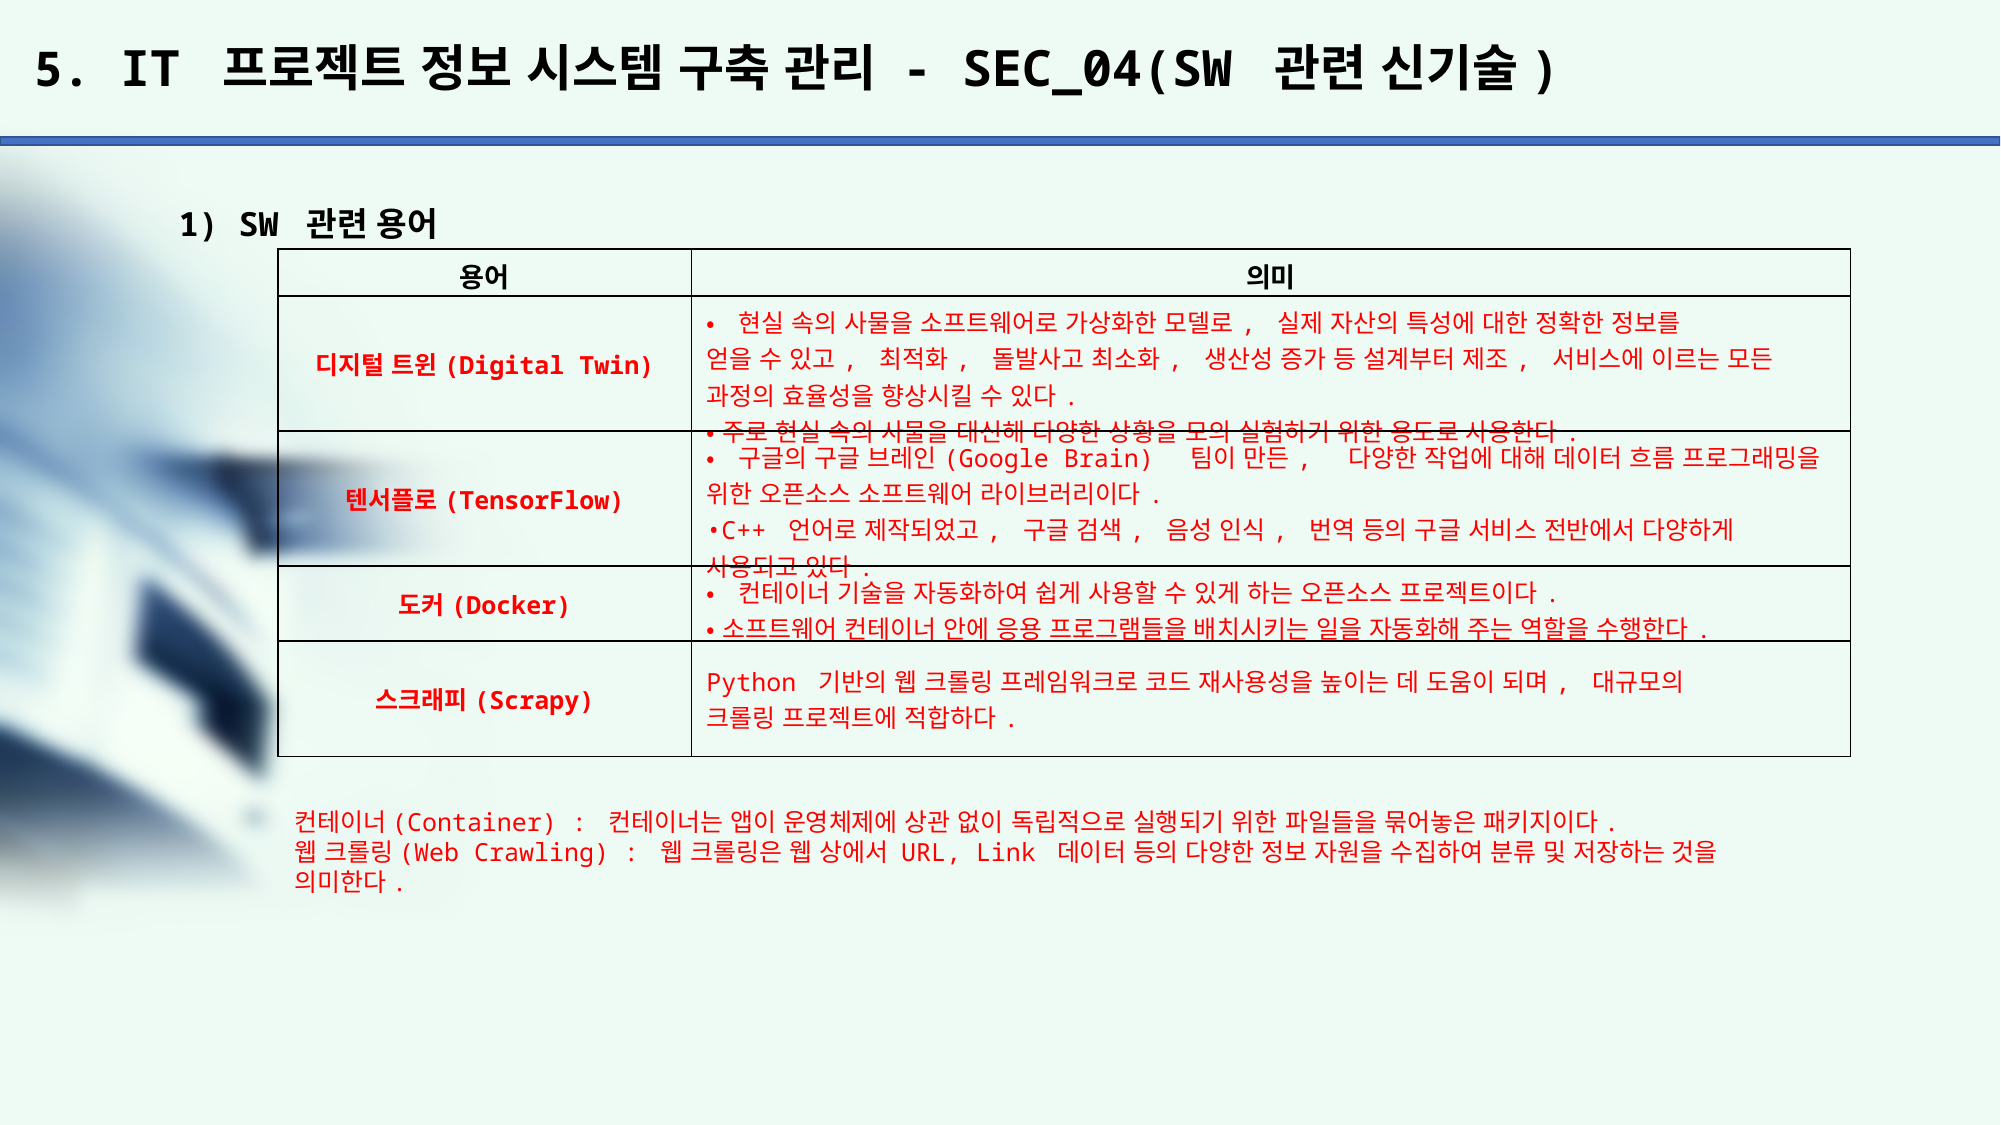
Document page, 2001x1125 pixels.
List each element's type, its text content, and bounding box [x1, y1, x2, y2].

table_header 의미 [692, 250, 1850, 295]
table_cell •컨테이너 기술을 자동화하여 쉽게 사용할 수 있게 하는 오픈소스 프로젝트이다. •소프트웨어 컨테이너 안에 응용 프로그램들을 배치시키는 일을 자동화해 주는 역할을 수행한다. [692, 567, 1850, 640]
picture [0, 0, 2000, 136]
table_header 용어 [279, 250, 691, 295]
table_cell 도커(Docker) [279, 567, 691, 640]
table_cell 스크래피(Scrapy) [279, 642, 691, 756]
table_cell Python 기반의 웹 크롤링 프레임워크로 코드 재사용성을 높이는 데 도움이 되며, 대규모의 크롤링 프로젝트에 적합하다. [692, 642, 1850, 756]
table_cell •현실 속의 사물을 소프트웨어로 가상화한 모델로, 실제 자산의 특성에 대한 정확한 정보를 얻을 수 있고, 최적화, 돌발사고 최소화, 생산성 증가 등 설계부터 제조, 서비스에 이르는 모든 과정의 효율성을 향상시킬 수 있다. •주로 현실 속의 사물을 대신해 다양한 상황을 모의 실험하기 위한 용도로 사용한다. [692, 297, 1850, 430]
text_box 1) SW 관련 용어 [163, 175, 1969, 311]
picture [0, 146, 2000, 1125]
table_cell •구글의 구글 브레인(Google Brain) 팀이 만든, 다양한 작업에 대해 데이터 흐름 프로그래밍을 위한 오픈소스 소프트웨어 라이브러리이다. •C++ 언어로 제작되었고, 구글 검색, 음성 인식, 번역 등의 구글 서비스 전반에서 다양하게 사용되고 있다. [692, 432, 1850, 565]
text_box 컨테이너(Container) : 컨테이너는 앱이 운영체제에 상관 없이 독립적으로 실행되기 위한 파일들을 묶어놓은 패키지이다. 웹 크롤링(Web Crawling) : 웹 크롤링은 웹 상에서 URL, Link 데이터 등의 다양한 정보 자원을 수집하여 분류 및 저장하는 것을 의미한다. [279, 798, 1839, 904]
table_cell 디지털 트윈(Digital Twin) [279, 297, 691, 430]
table_cell 텐서플로(TensorFlow) [279, 432, 691, 565]
title 5. IT 프로젝트 정보 시스템 구축 관리 - SEC_04(SW 관련 신기술) [19, 14, 1922, 126]
